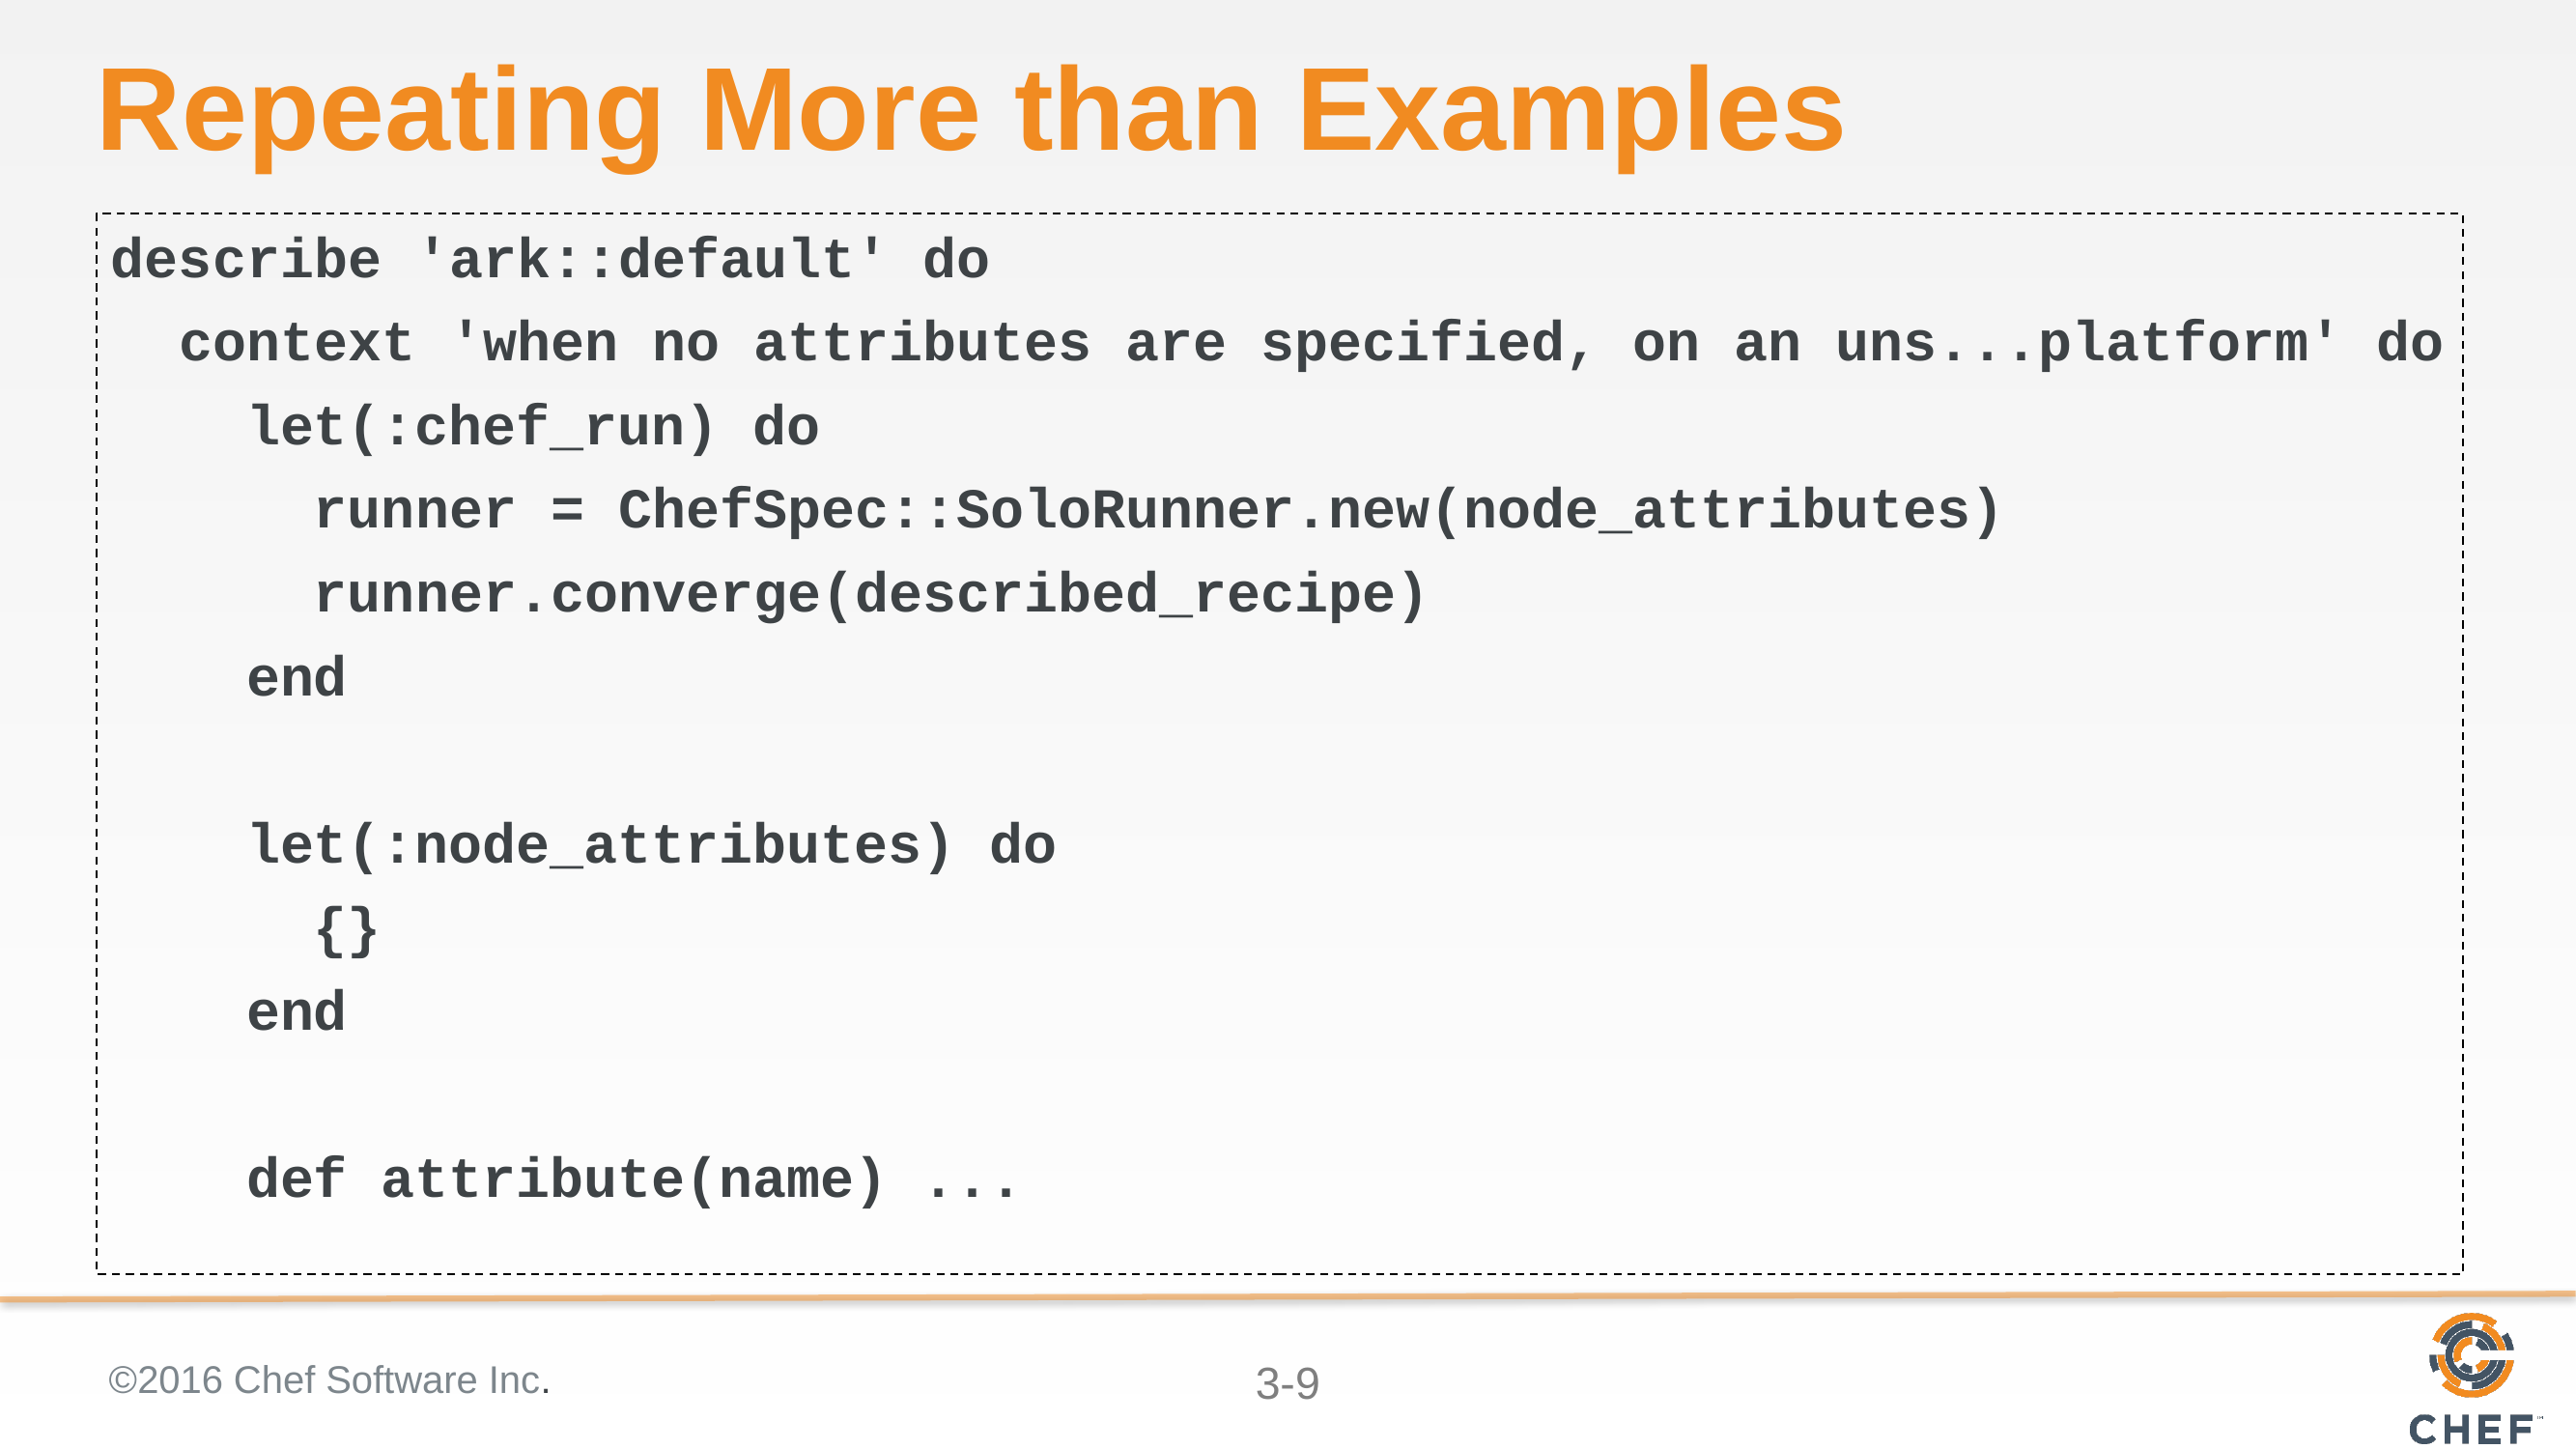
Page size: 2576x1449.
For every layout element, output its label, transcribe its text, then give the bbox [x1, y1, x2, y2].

title Repeating More than Examples [96, 48, 2463, 180]
picture [2399, 1297, 2551, 1449]
list describe 'ark::default' do context 'when no attributes are specified, on an uns...platform' do let(:chef_run) do runner = ChefSpec::SoloRunner.new(node_attributes) runner.converge(described_recipe) end let(:node_attributes) do {} end def attribute(name) ... [96, 213, 2464, 1275]
